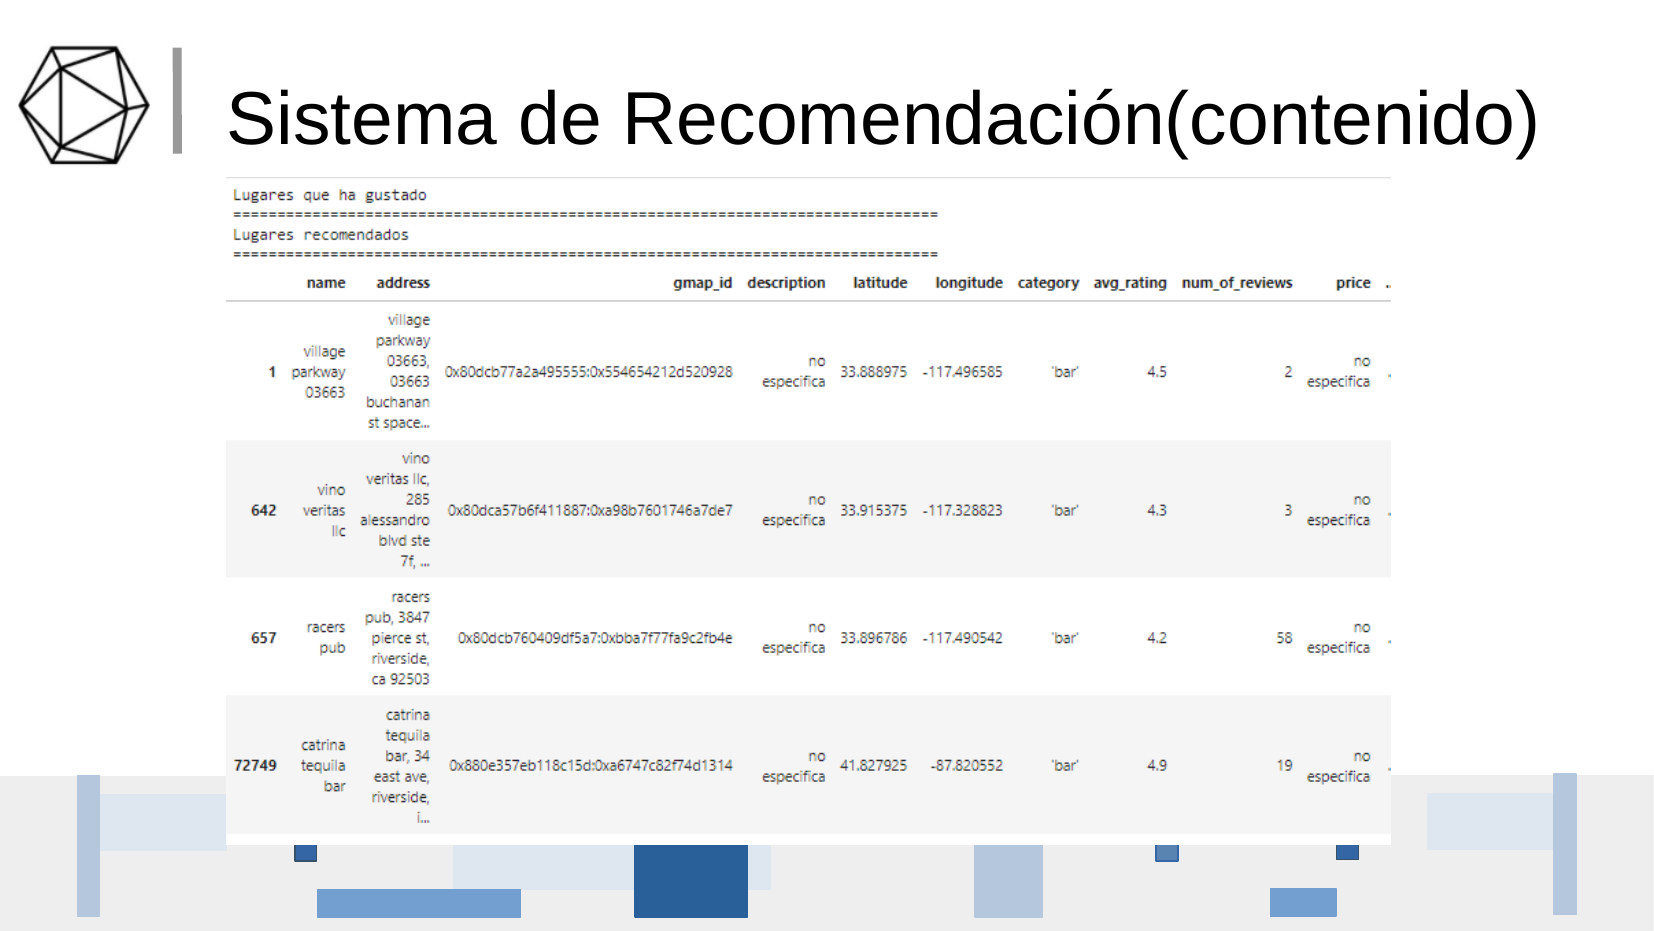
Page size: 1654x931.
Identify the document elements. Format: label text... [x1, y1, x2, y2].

picture [18, 38, 150, 177]
picture [226, 177, 1392, 845]
title Sistema de Recomendación(contenido) [226, 37, 1571, 193]
